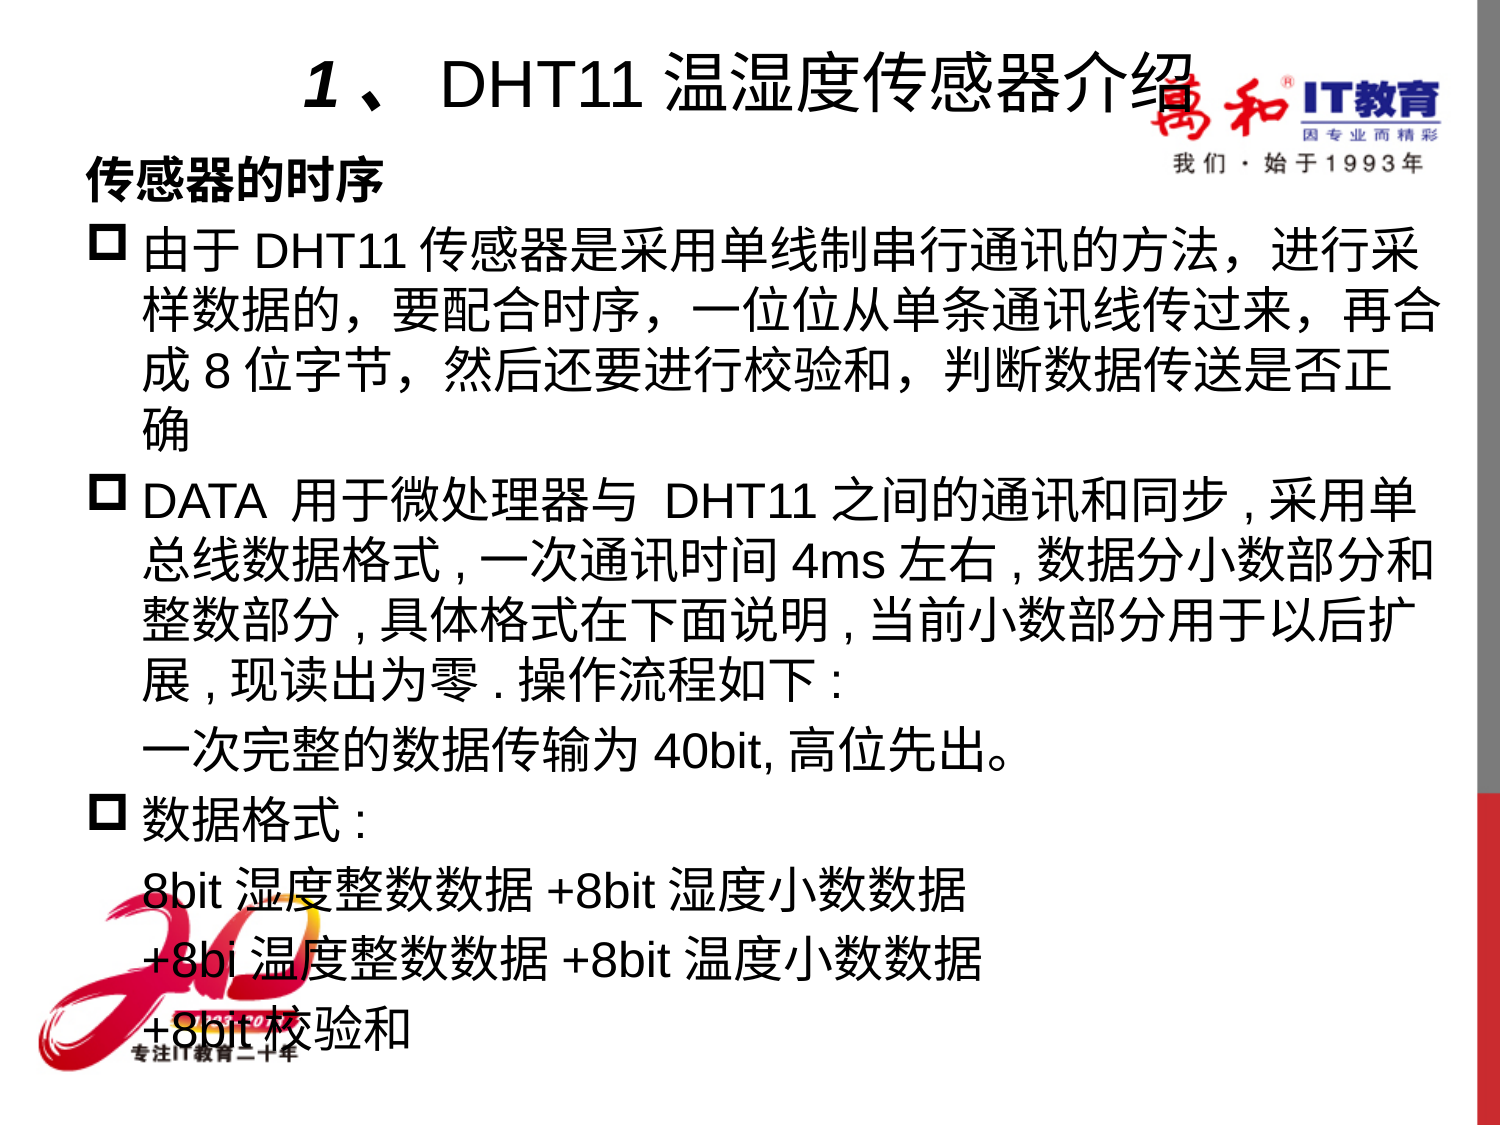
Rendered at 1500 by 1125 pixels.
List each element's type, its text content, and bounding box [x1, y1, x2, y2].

title 1、DHT11温湿度传感器介绍 [74, 37, 1426, 130]
picture [0, 0, 1500, 1125]
list 传感器的时序 由于DHT11传感器是采用单线制串行通讯的方法，进行采样数据的，要配合时序，一位位从单条通讯线传过来，再合成8位字节，然后还要进行校验和，判断数据传送是否正确 DATA 用于微处理器与 DHT11之间的通讯和同步,采用单总线数据格式,一次通讯时间4ms左右,数据分小数部分和整数部分,具体格式在下面说明,当前小数部分用于以后扩展,现读出为零.操作流程如下: 一次完整的数据传输为40bit,高位先出。 数据格式: 8bit湿度整数数据+8bit湿度小数数据 +8bi温度整数数据+8bit温度小数数据 +8bit校验和 [70, 140, 1459, 516]
